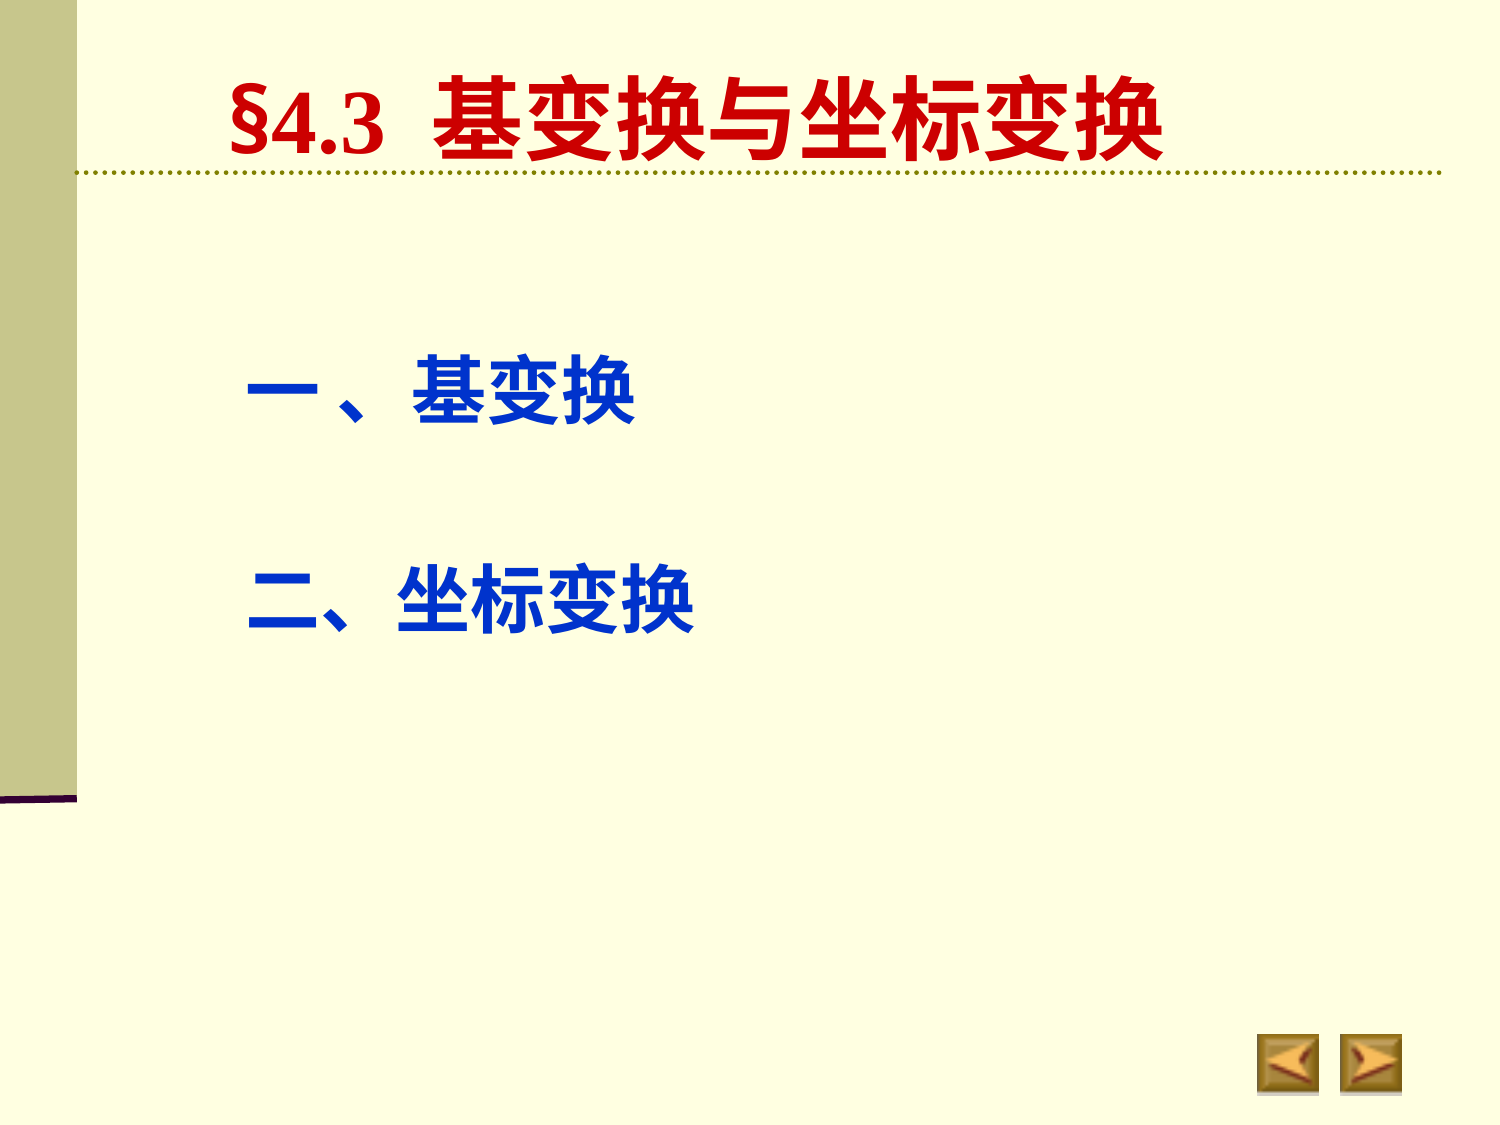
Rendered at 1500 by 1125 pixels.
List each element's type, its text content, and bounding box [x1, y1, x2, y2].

text_box 一 、基变换 [230, 336, 1176, 441]
picture [1340, 1034, 1402, 1096]
picture [1257, 1034, 1319, 1096]
text_box §4.3 基变换与坐标变换 [212, 54, 1317, 180]
text_box 二、坐标变换 [230, 545, 1176, 650]
